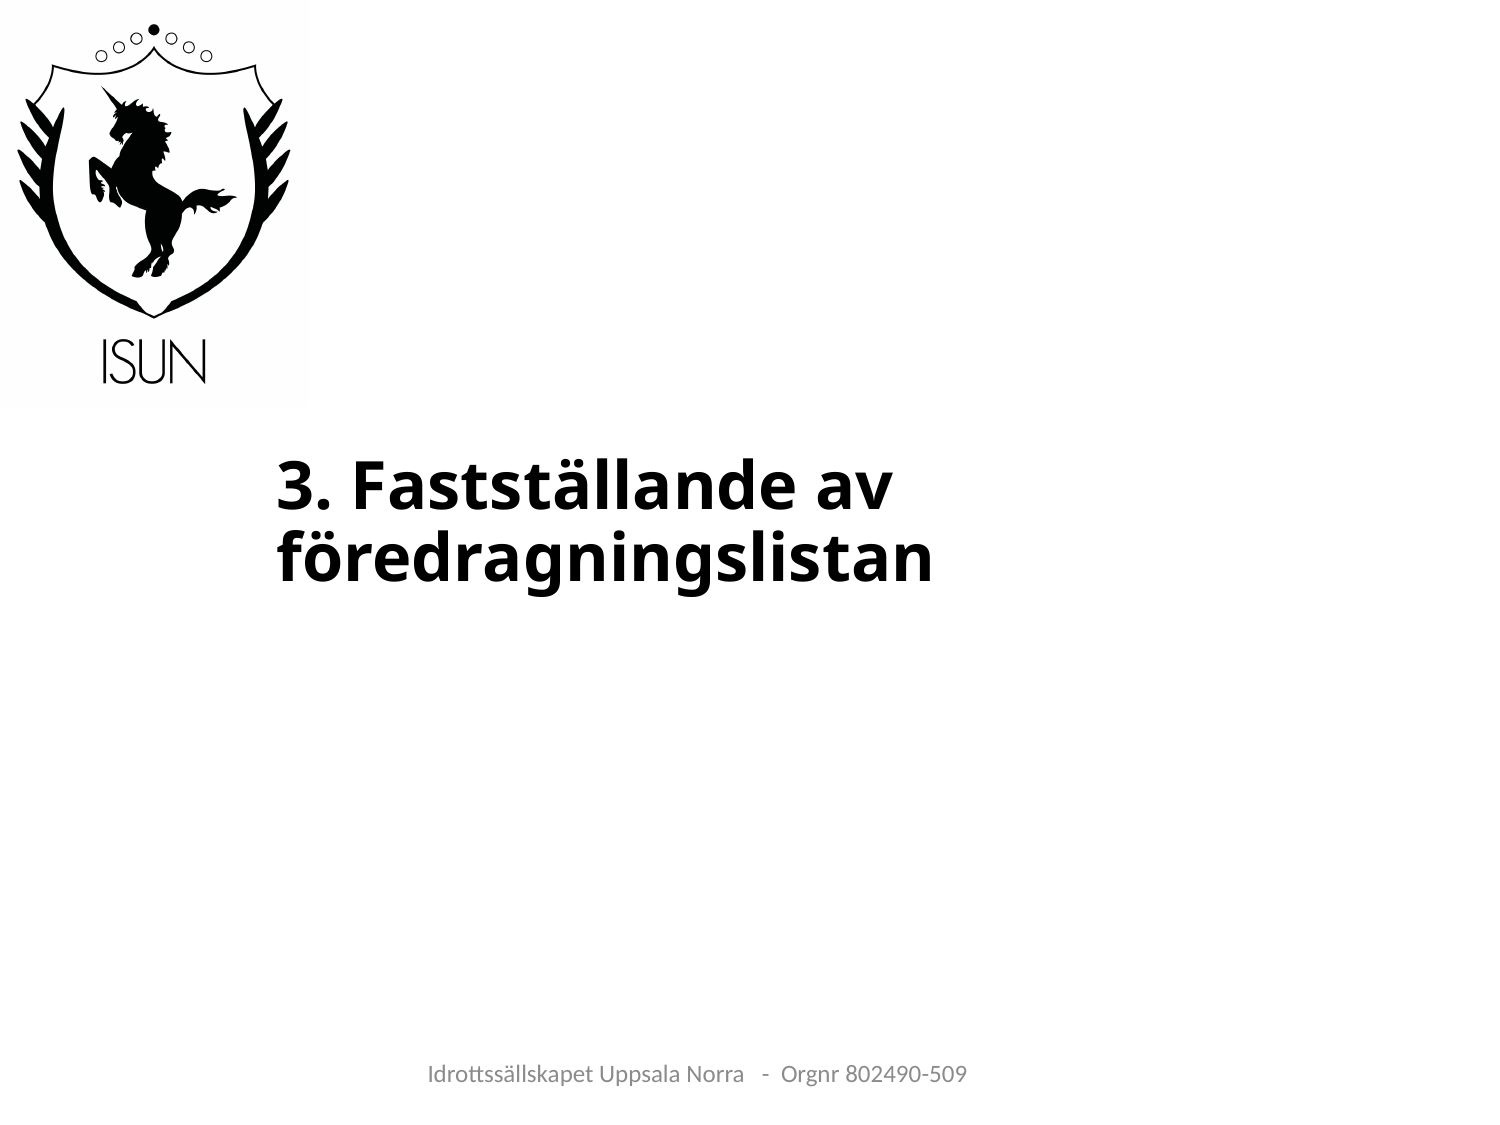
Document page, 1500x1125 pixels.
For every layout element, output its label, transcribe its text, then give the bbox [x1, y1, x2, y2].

footer Idrottssällskapet Uppsala Norra - Orgnr 802490-509 [393, 1042, 1004, 1103]
title 3. Fastställande av föredragningslistan [261, 406, 1314, 604]
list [0, 0, 309, 407]
